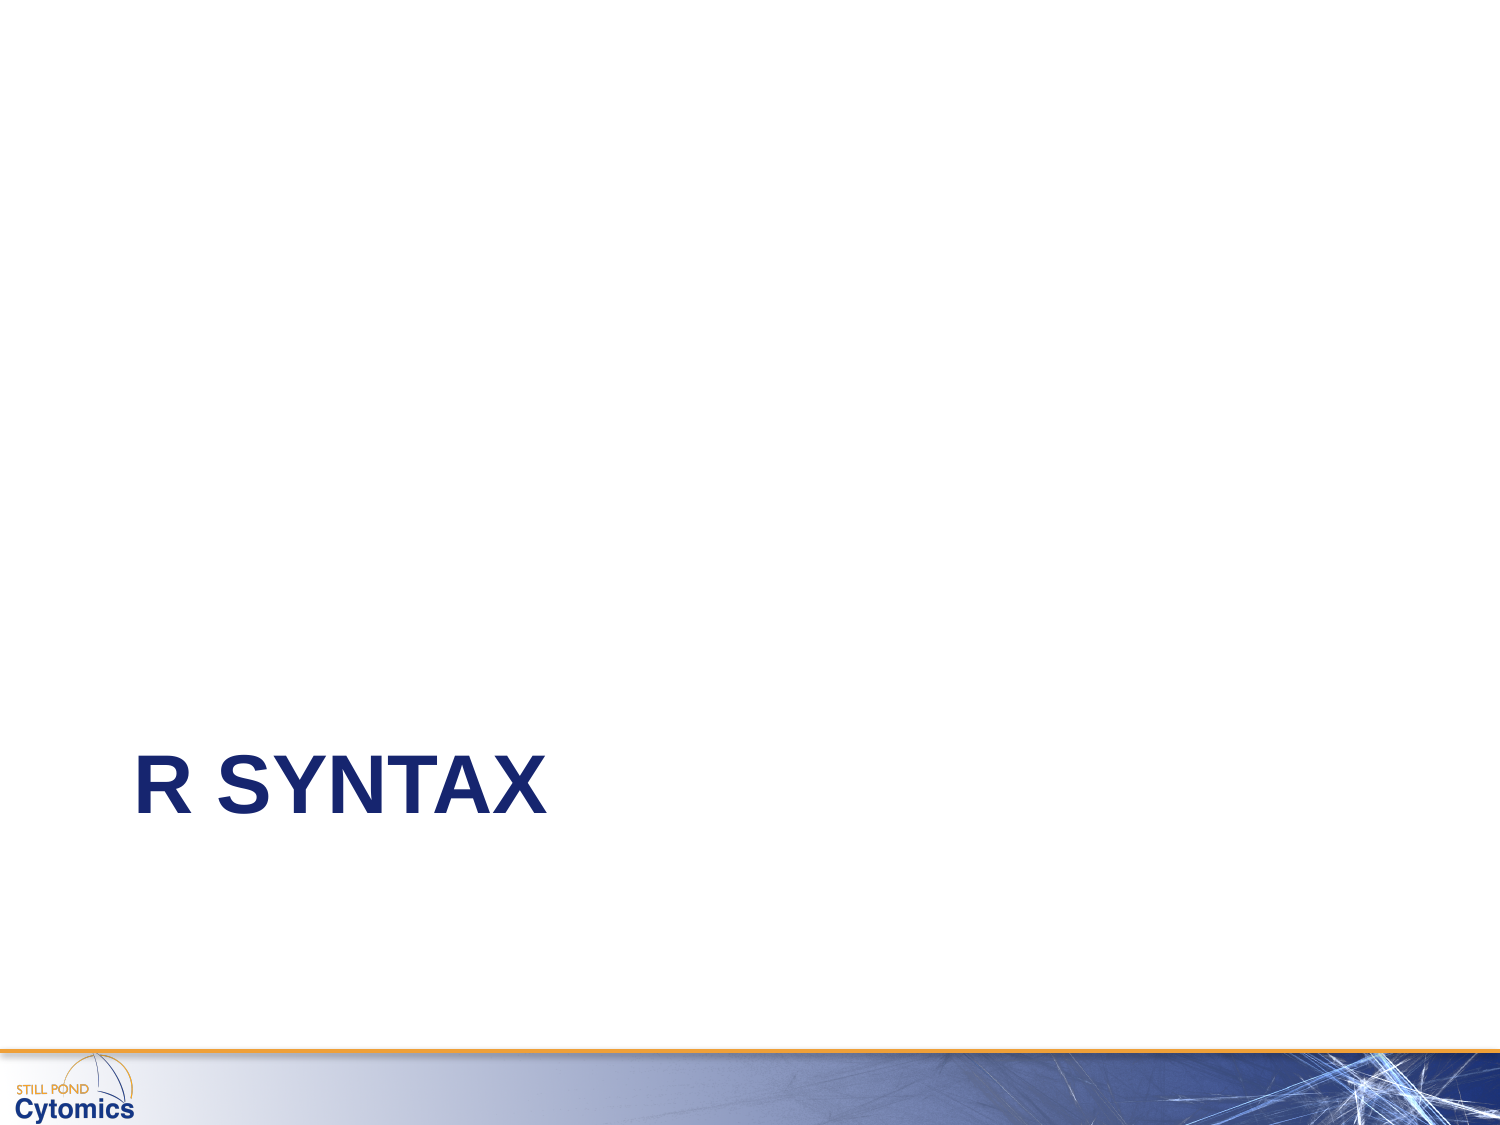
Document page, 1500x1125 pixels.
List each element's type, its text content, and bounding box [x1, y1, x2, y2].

title r syntax [118, 722, 1394, 947]
picture [0, 1053, 1500, 1125]
